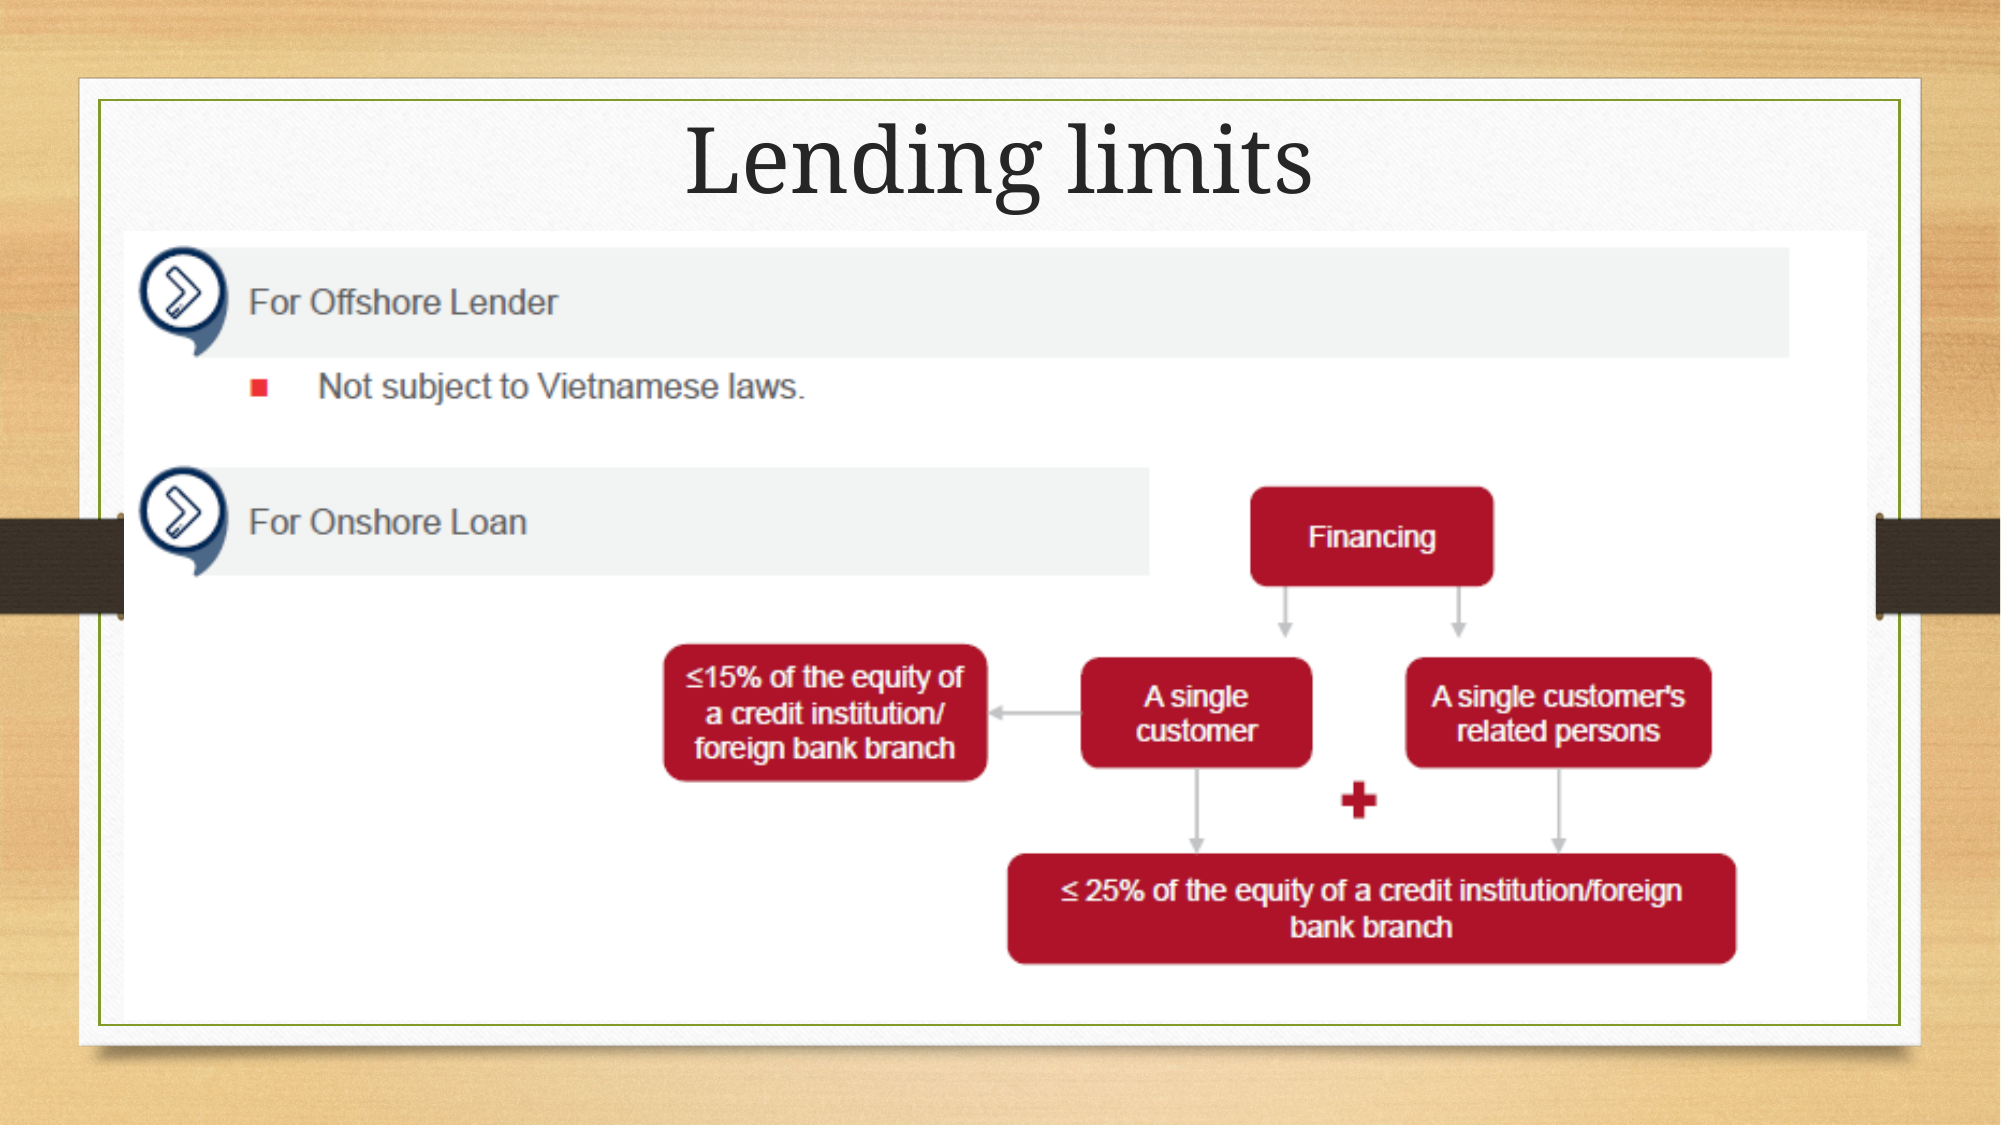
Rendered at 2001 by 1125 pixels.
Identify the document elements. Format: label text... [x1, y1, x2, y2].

title Lending limits [212, 98, 1788, 215]
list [123, 231, 1867, 1021]
picture [0, 0, 2001, 1125]
